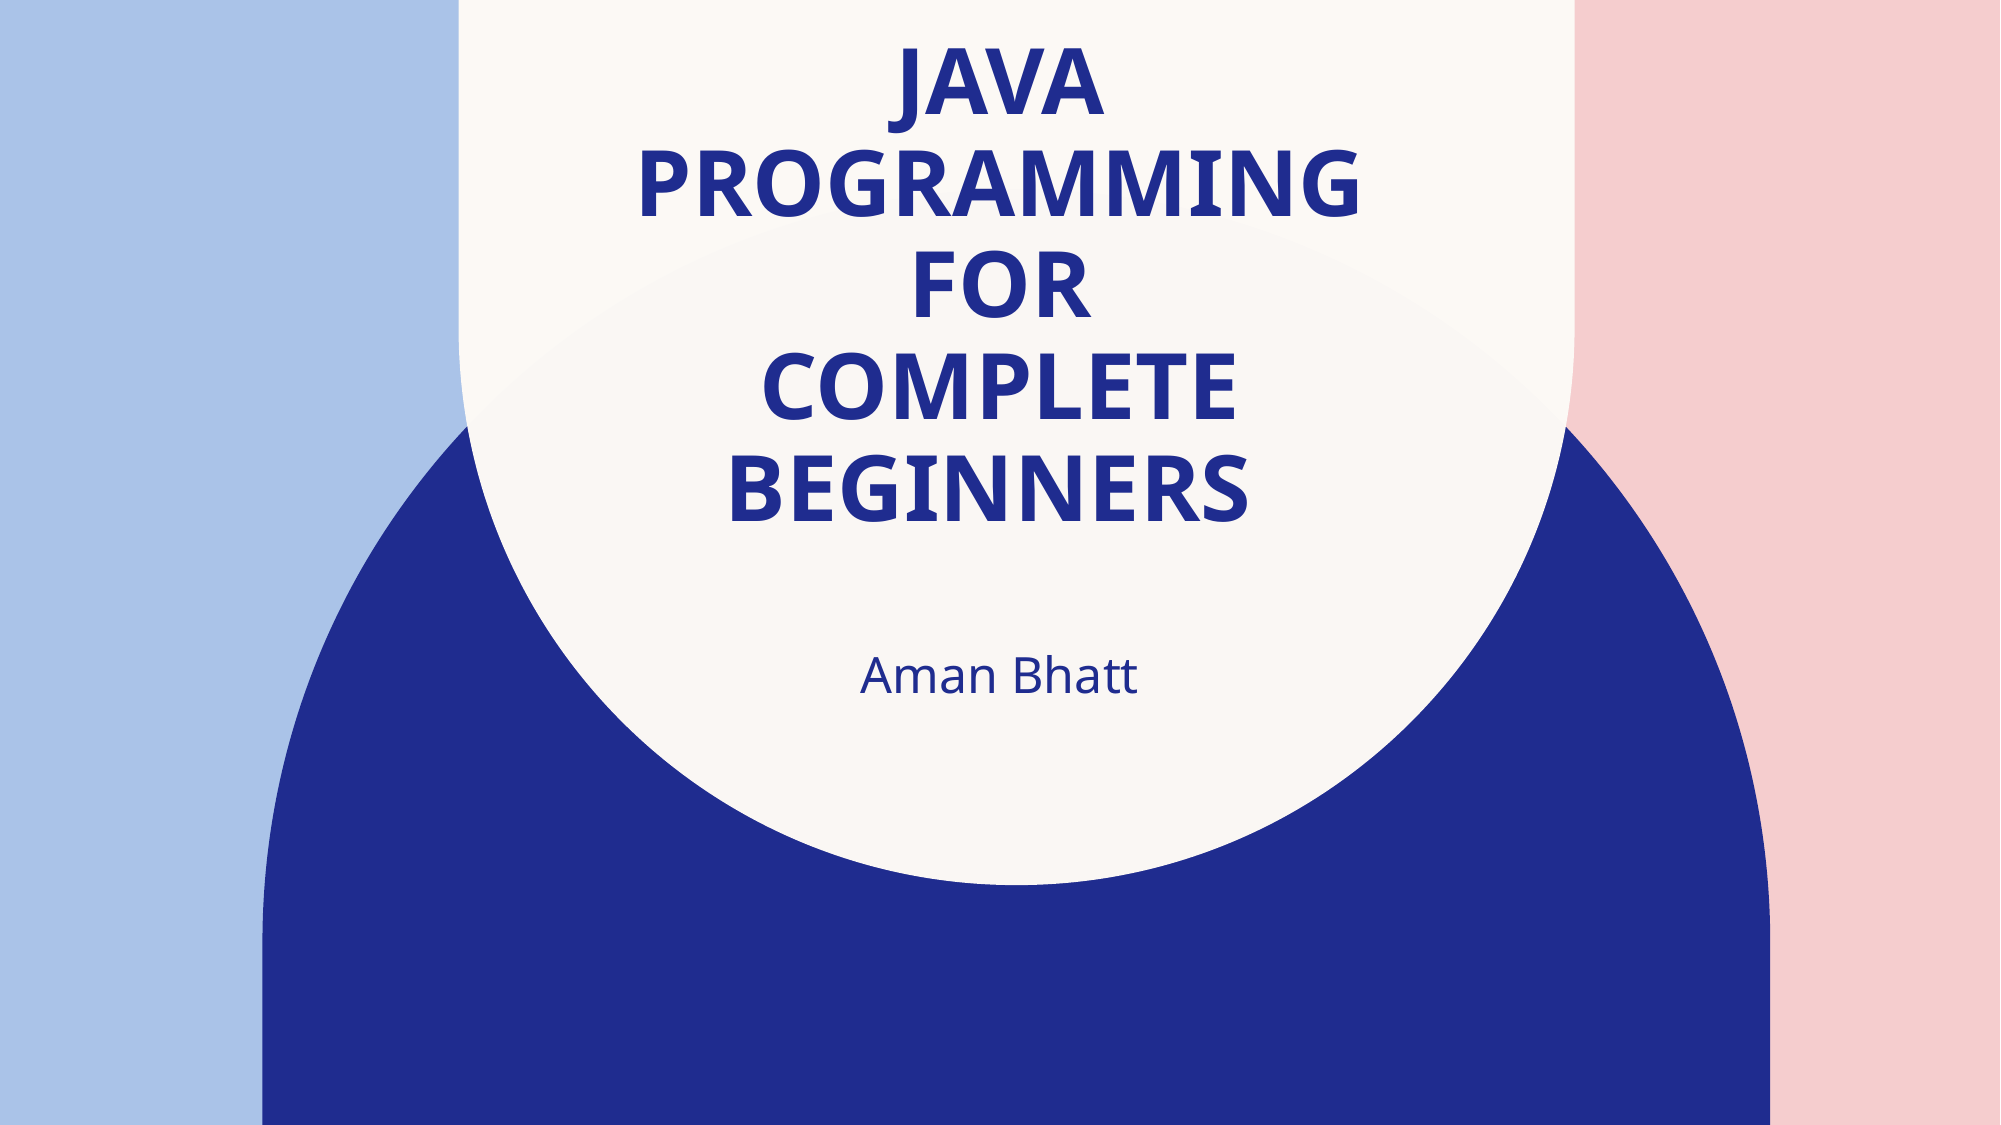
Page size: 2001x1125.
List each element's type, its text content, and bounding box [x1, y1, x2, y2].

title Java Programming for Complete Beginners [558, 31, 1442, 563]
subtitle Aman Bhatt [713, 643, 1287, 788]
